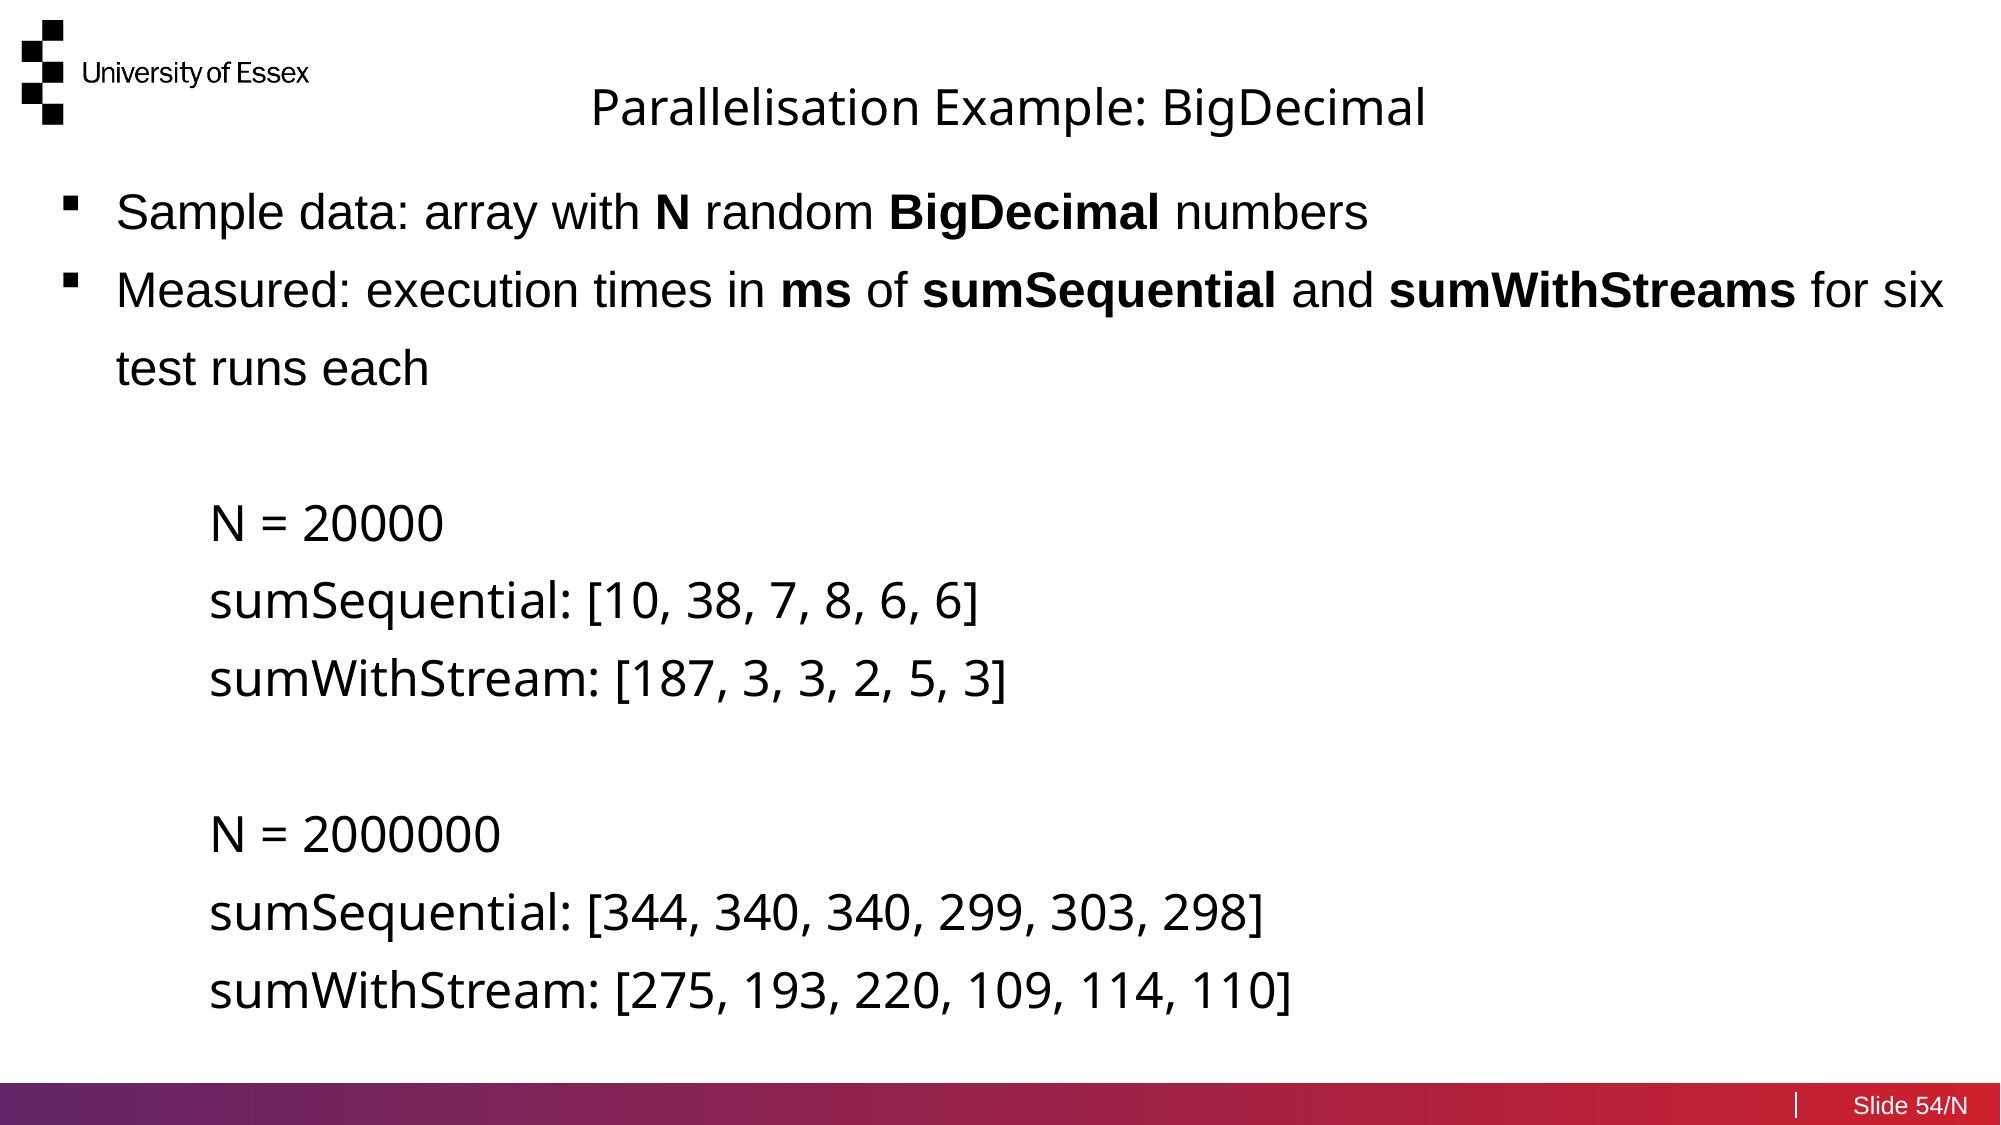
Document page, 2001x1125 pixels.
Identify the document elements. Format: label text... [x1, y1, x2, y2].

picture [0, 0, 330, 146]
list Parallelisation Example: BigDecimal [58, 49, 1959, 116]
slide_number 54/N [1915, 1083, 2000, 1125]
list Sample data: array with N random BigDecimal numbers Measured: execution times in ms of sumSequential and sumWithStreams for six test runs each N = 20000 sumSequential: [10, 38, 7, 8, 6, 6] sumWithStream: [187, 3, 3, 2, 5, 3] N = 2000000 sumSequential: [344, 340, 340, 299, 303, 298] sumWithStream: [275, 193, 220, 109, 114, 110] [58, 137, 1959, 1041]
